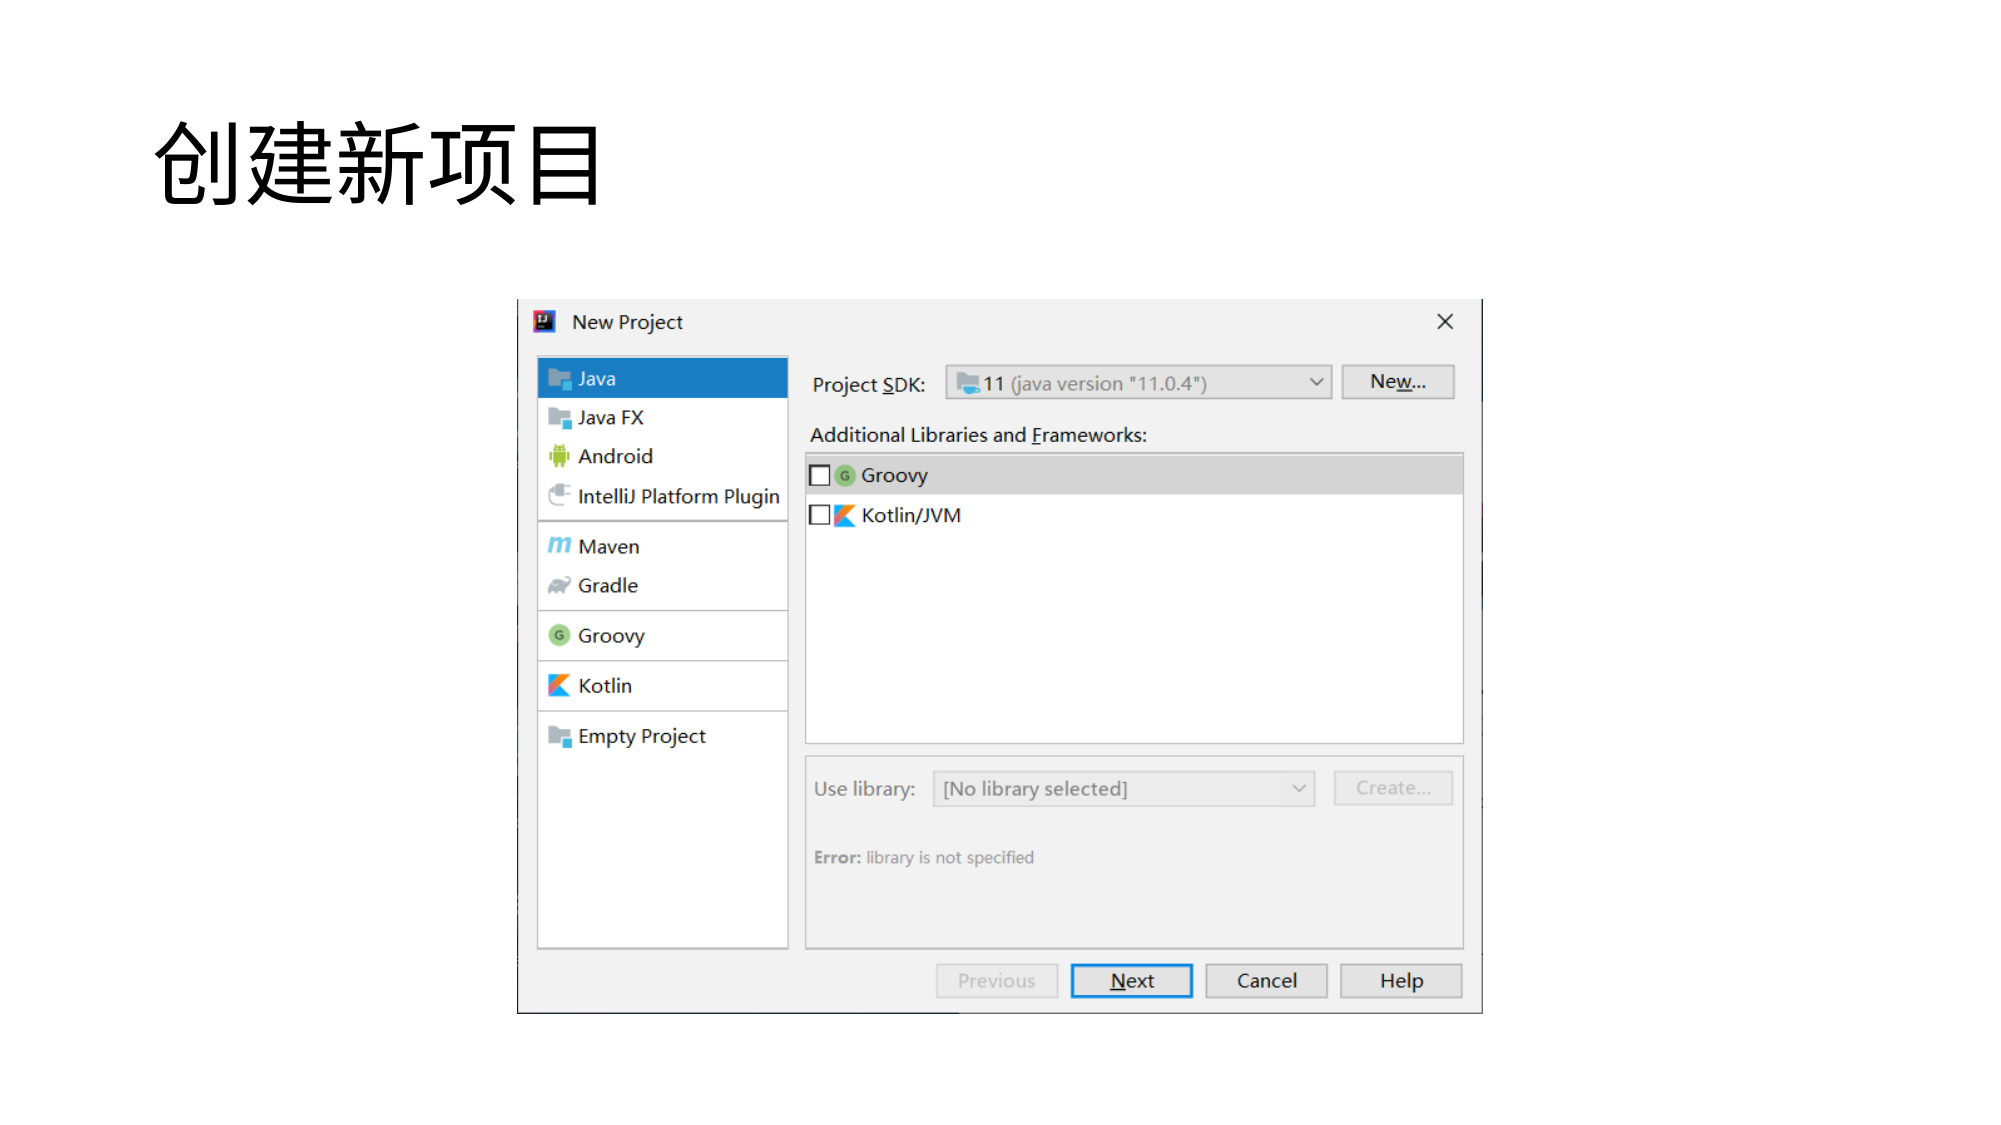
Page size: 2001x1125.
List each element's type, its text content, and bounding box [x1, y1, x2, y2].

title 创建新项目 [137, 59, 1863, 278]
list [517, 299, 1483, 1014]
